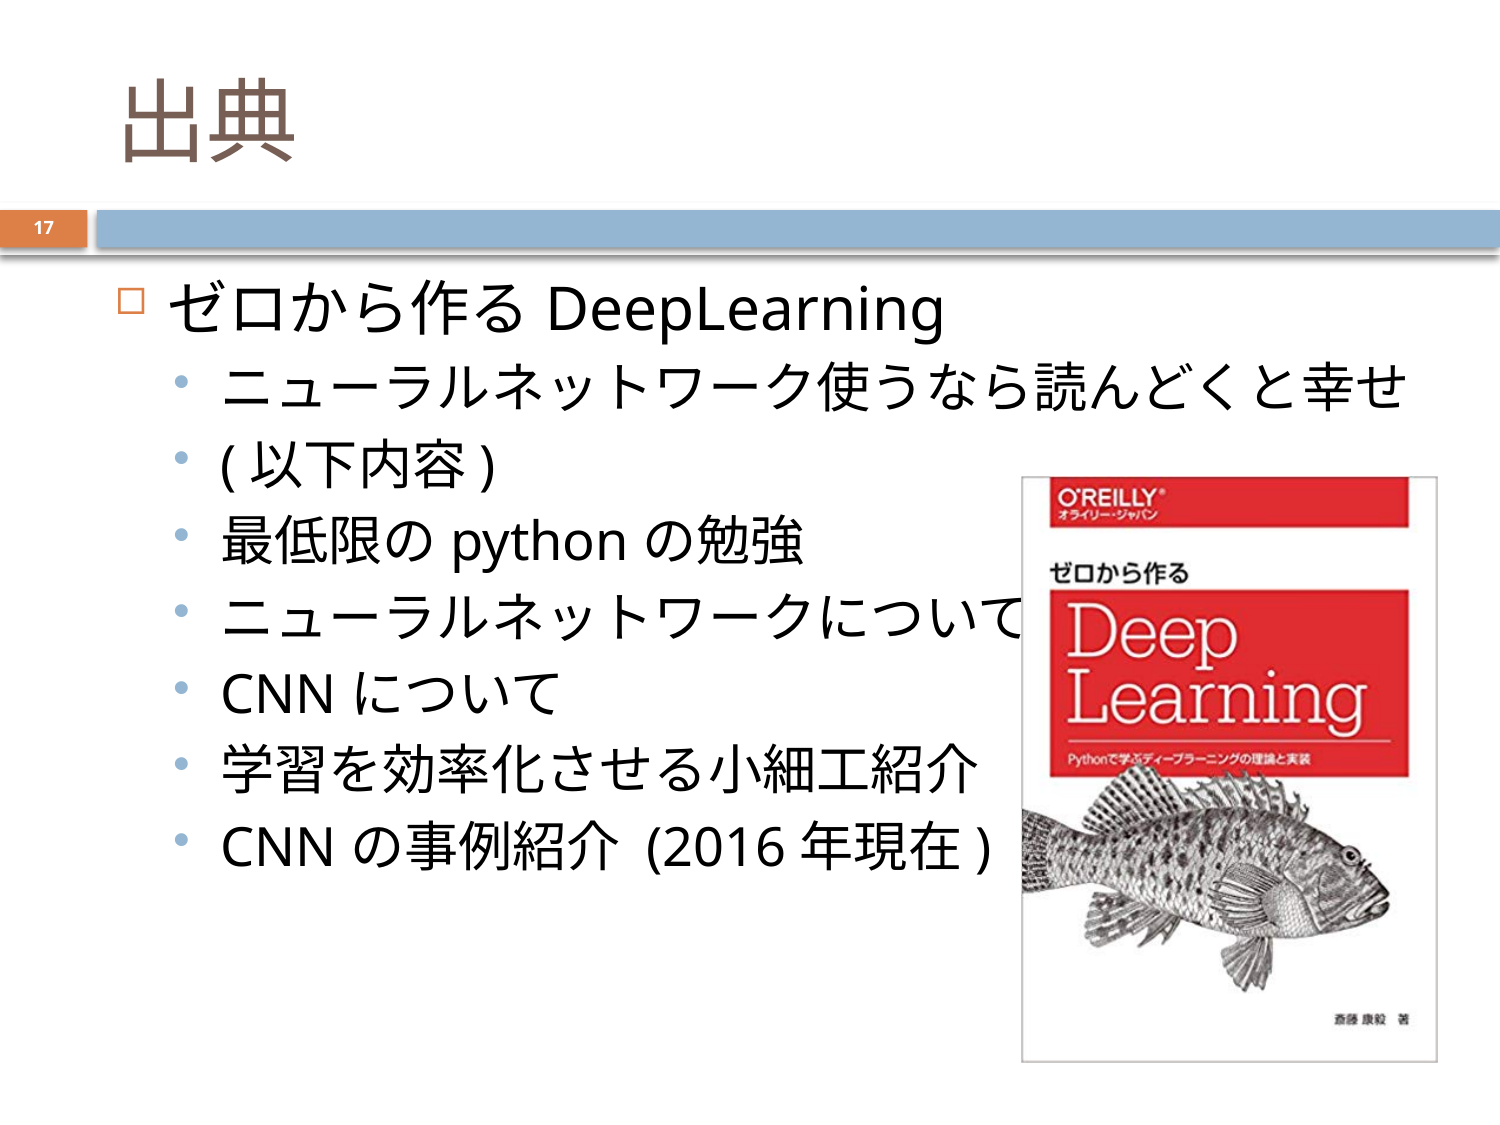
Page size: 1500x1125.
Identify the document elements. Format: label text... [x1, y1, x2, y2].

picture [1021, 476, 1439, 1063]
title 出典 [100, 37, 1438, 200]
slide_number 17 [0, 208, 88, 249]
list ゼロから作るDeepLearning ニューラルネットワーク使うなら読んどくと幸せ (以下内容) 最低限のpythonの勉強 ニューラルネットワークについて CNNについて 学習を効率化させる小細工紹介 CNNの事例紹介 (2016年現在) [100, 262, 1438, 1000]
